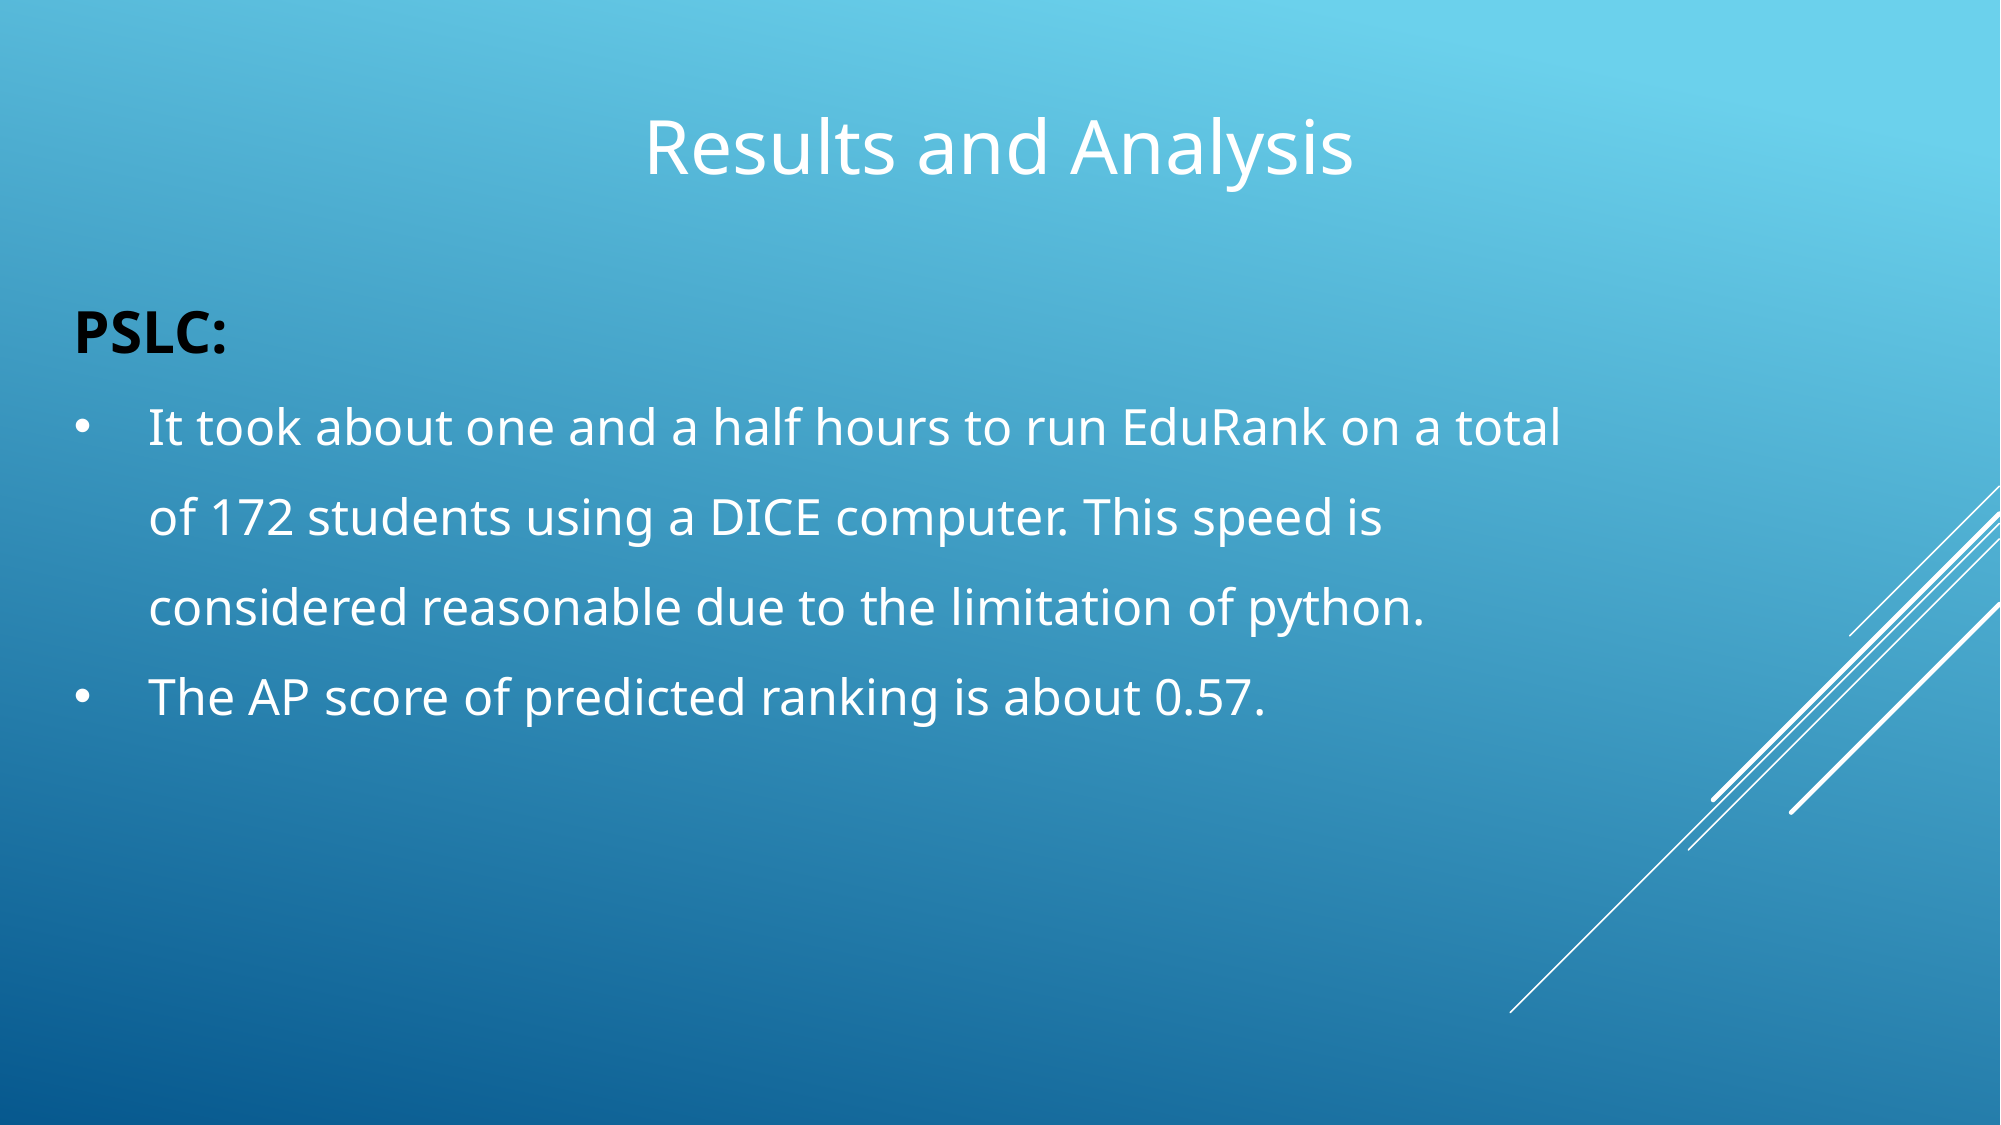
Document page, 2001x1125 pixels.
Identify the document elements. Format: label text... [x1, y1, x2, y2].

text_box PSLC: It took about one and a half hours to run EduRank on a total of 172 students using a DICE computer. This speed is considered reasonable due to the limitation of python. The AP score of predicted ranking is about 0.57. [59, 252, 1629, 733]
text_box Results and Analysis [398, 92, 1602, 198]
